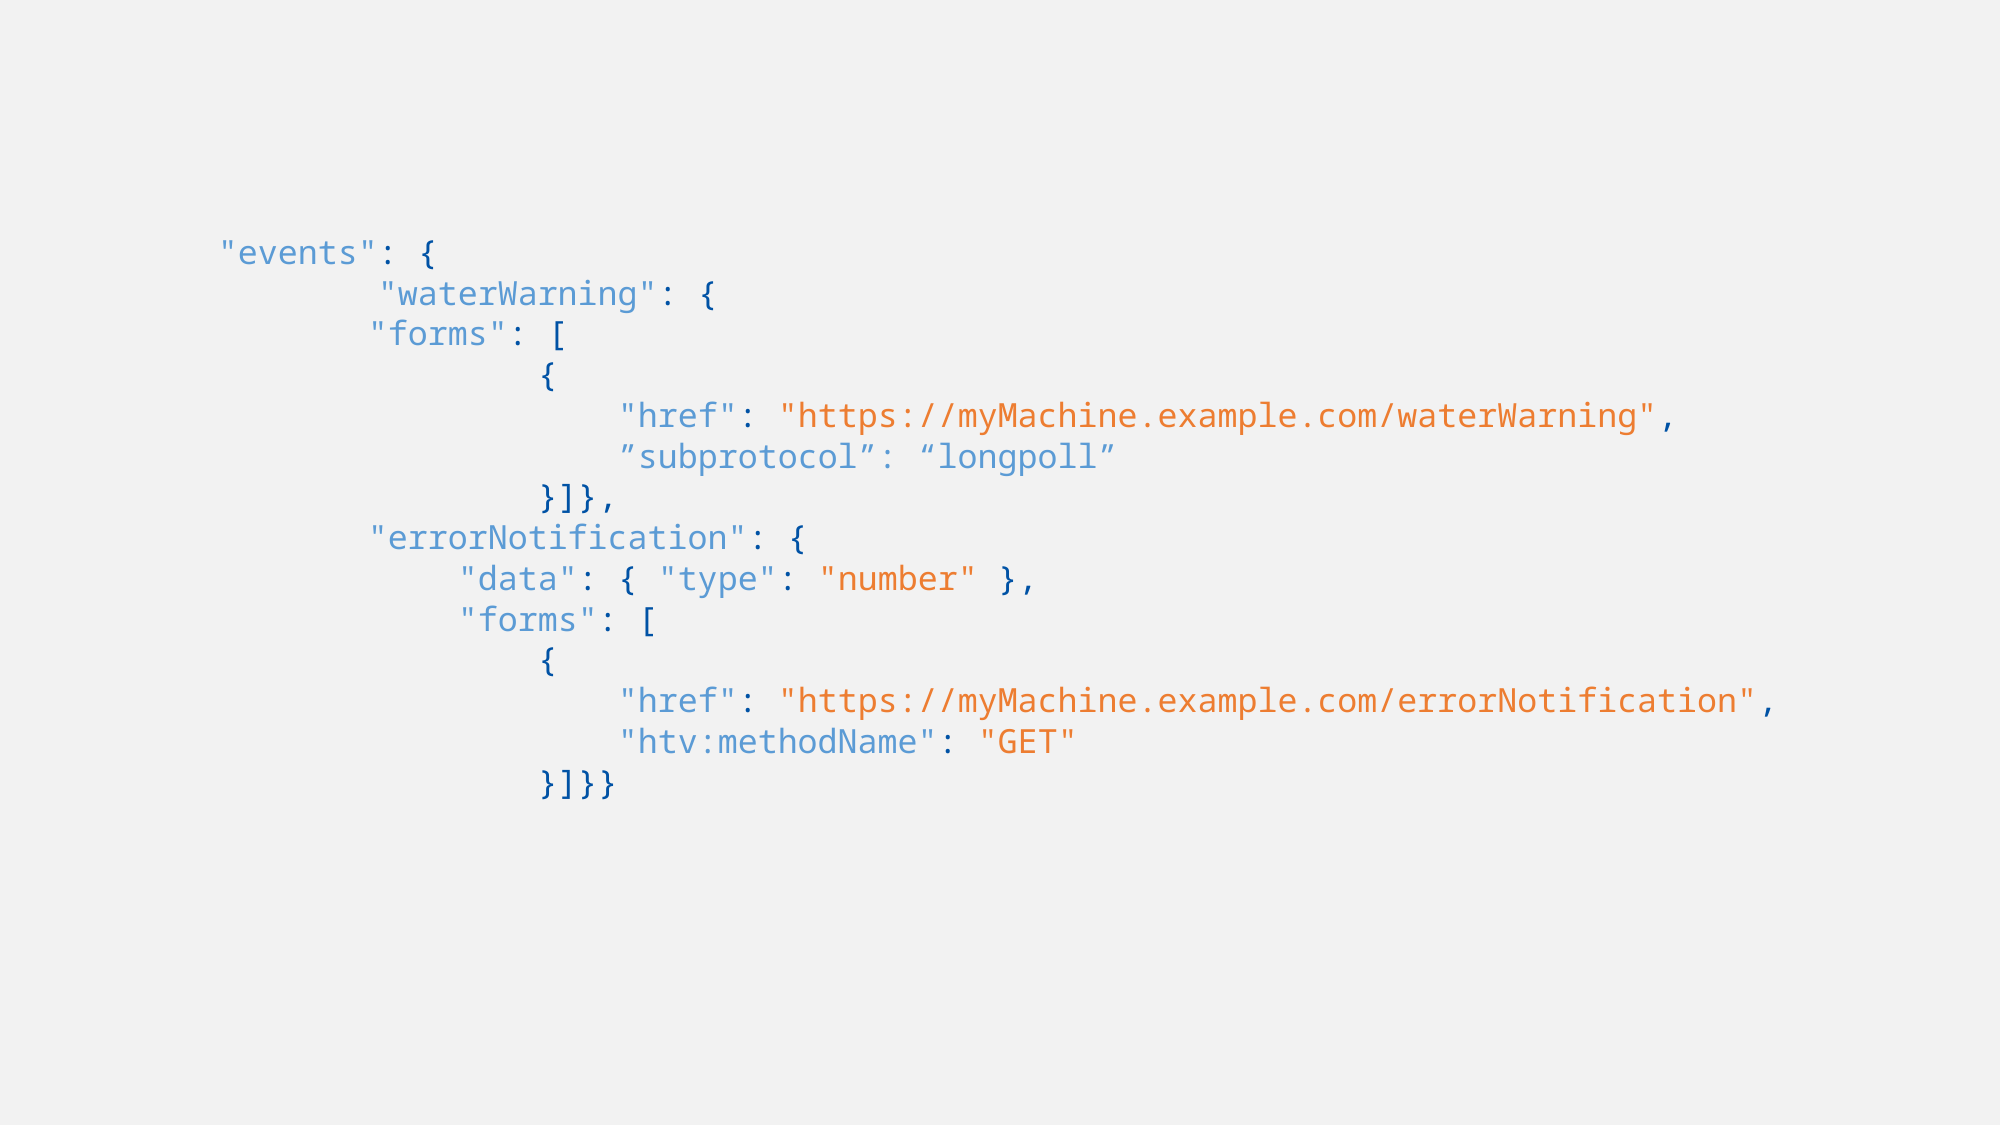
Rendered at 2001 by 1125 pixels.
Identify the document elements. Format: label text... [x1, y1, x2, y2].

list "events": { "waterWarning": { "forms": [ { "href": "https://myMachine.example.com/waterWarning", ”subprotocol”: “longpoll” }]}, "errorNotification": { "data": { "type": "number" }, "forms": [ { "href": "https://myMachine.example.com/errorNotification", "htv:methodName": "GET" }]}} [202, 241, 1798, 884]
